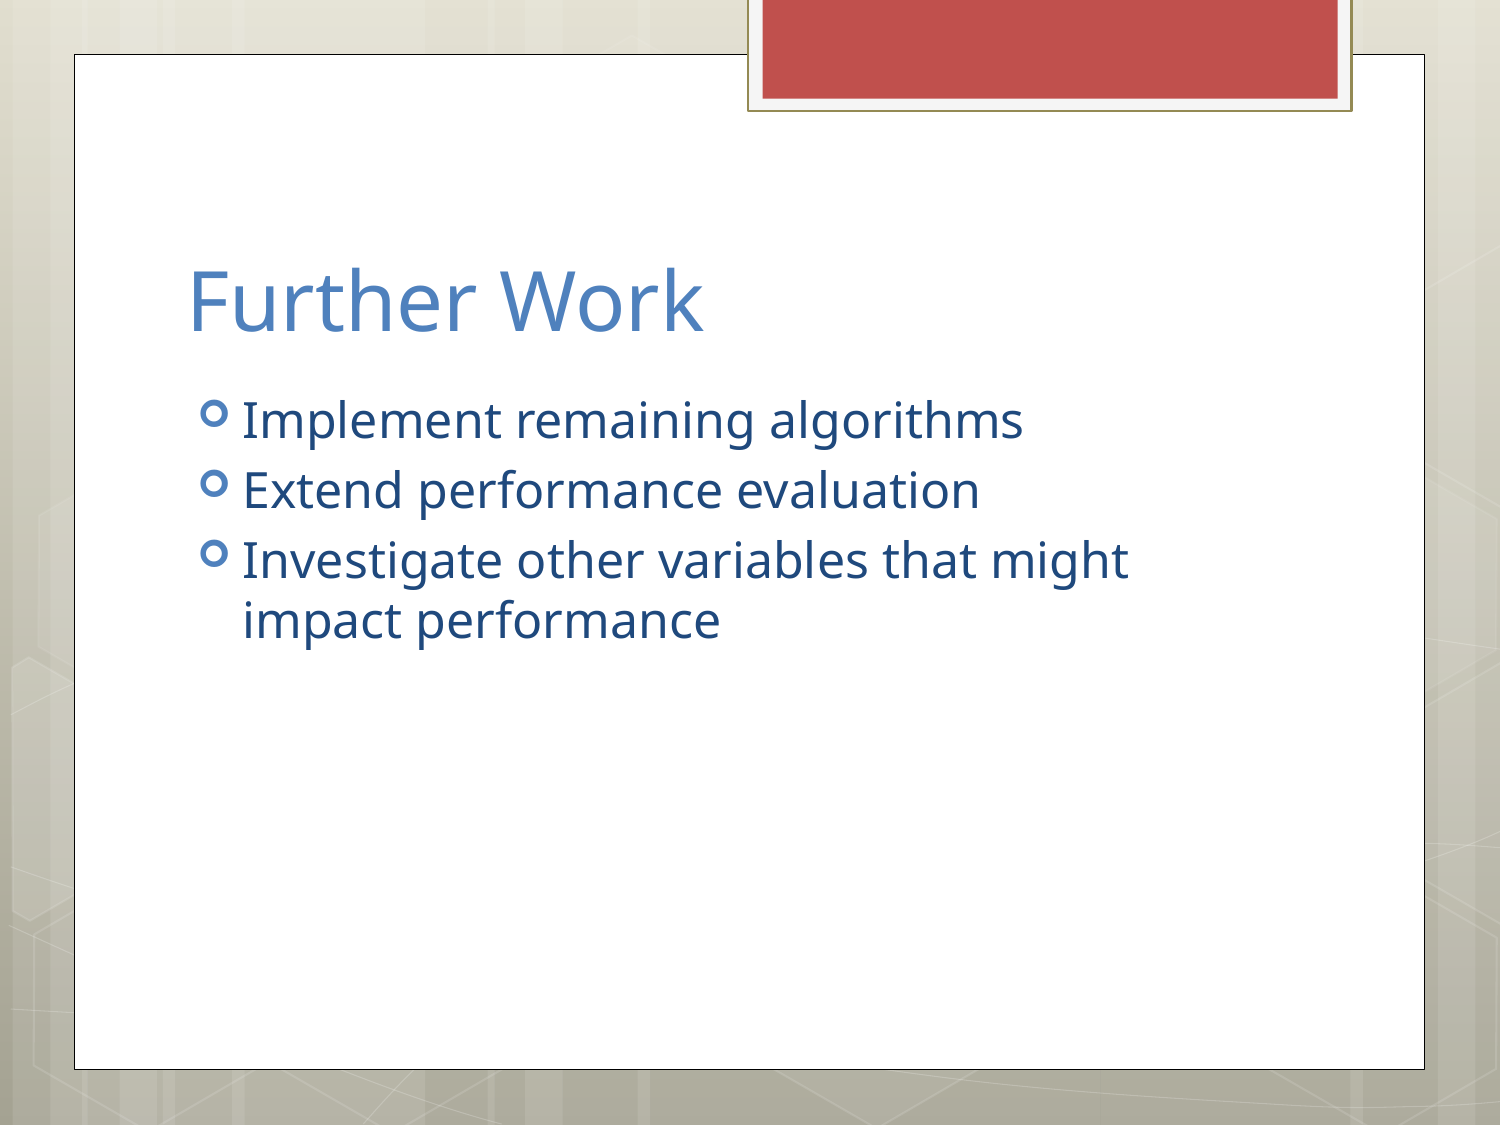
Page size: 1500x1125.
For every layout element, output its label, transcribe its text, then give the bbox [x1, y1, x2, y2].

title Further Work [171, 168, 1324, 357]
list Implement remaining algorithms Extend performance evaluation Investigate other variables that might impact performance [171, 381, 1283, 957]
